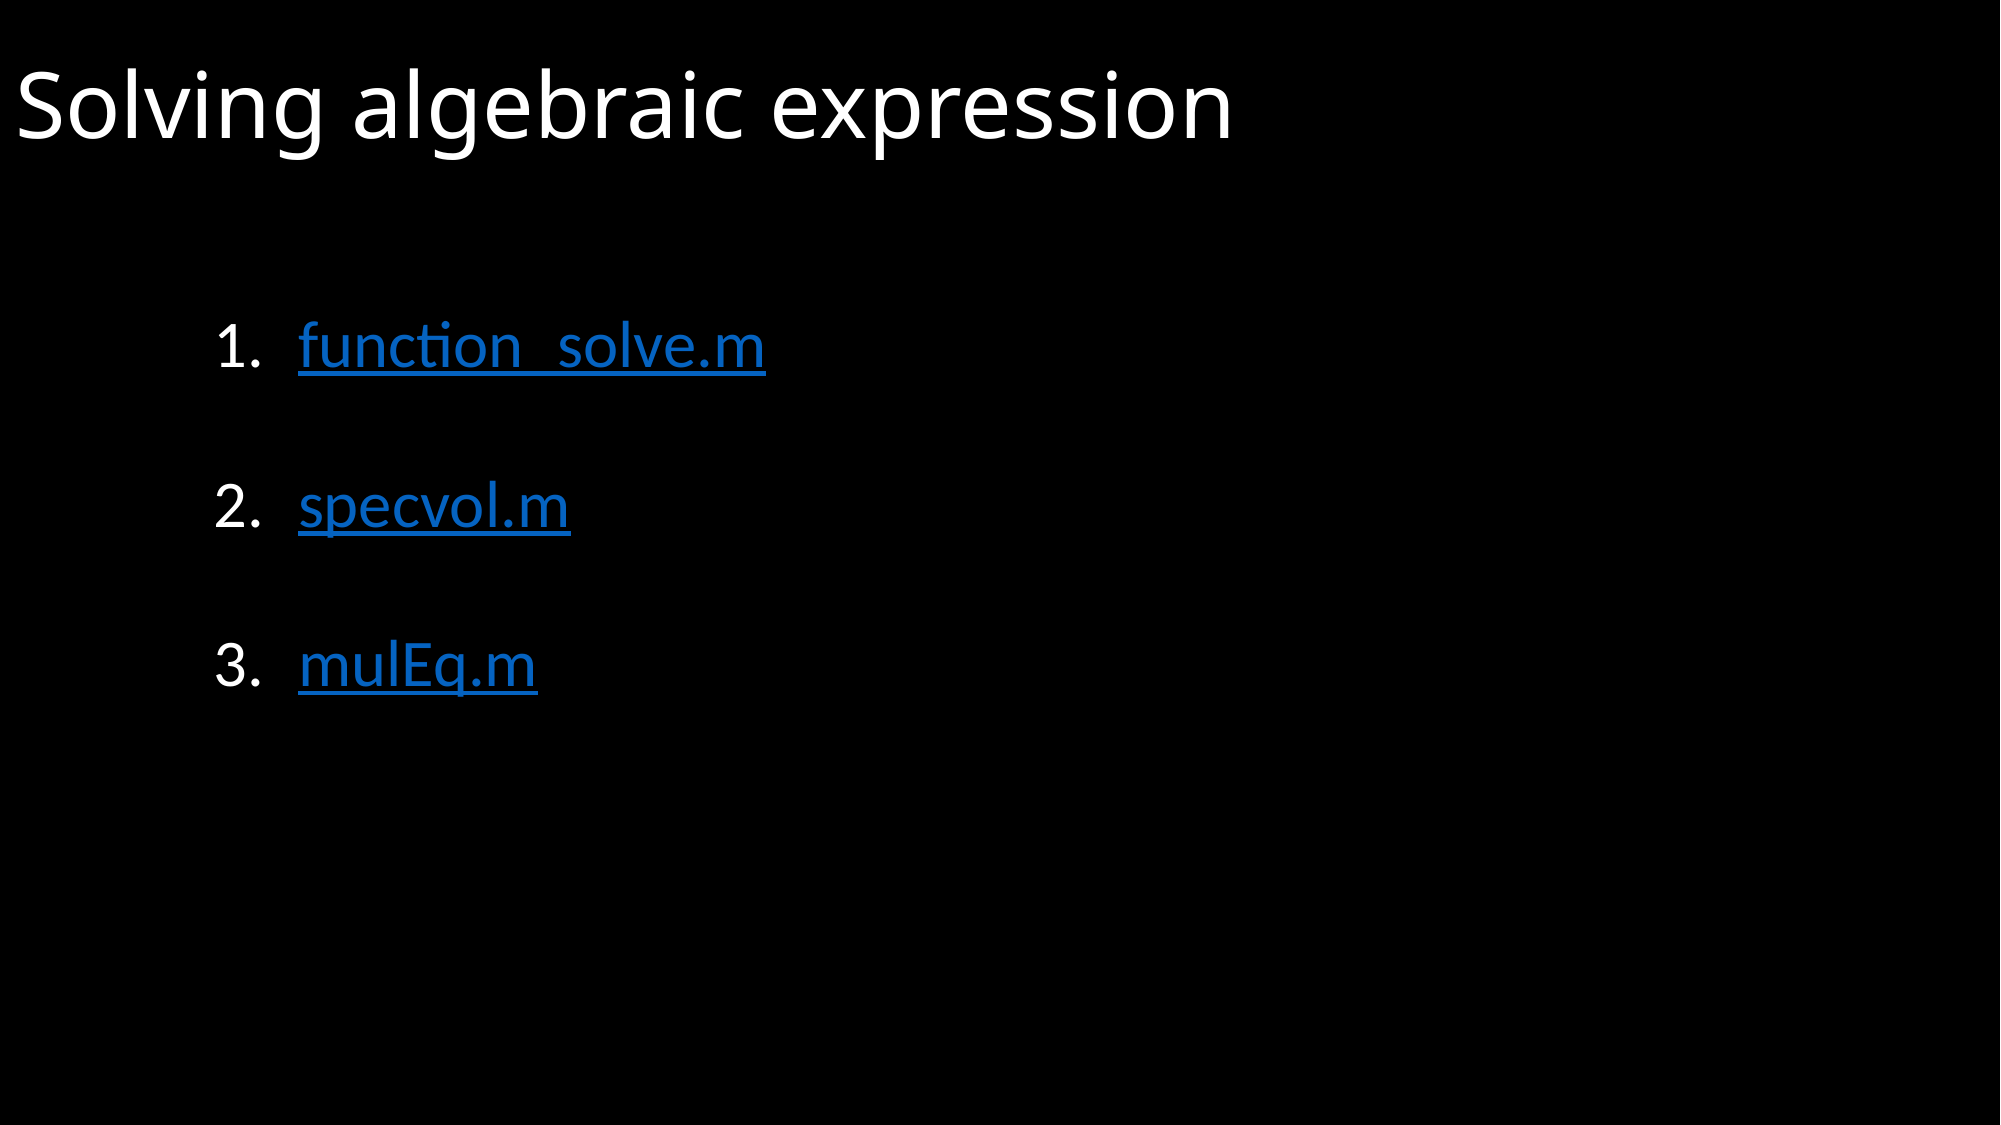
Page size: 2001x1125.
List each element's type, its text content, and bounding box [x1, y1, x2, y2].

title Solving algebraic expression [0, 0, 1725, 218]
text_box function_solve.m specvol.m mulEq.m [199, 293, 1226, 868]
